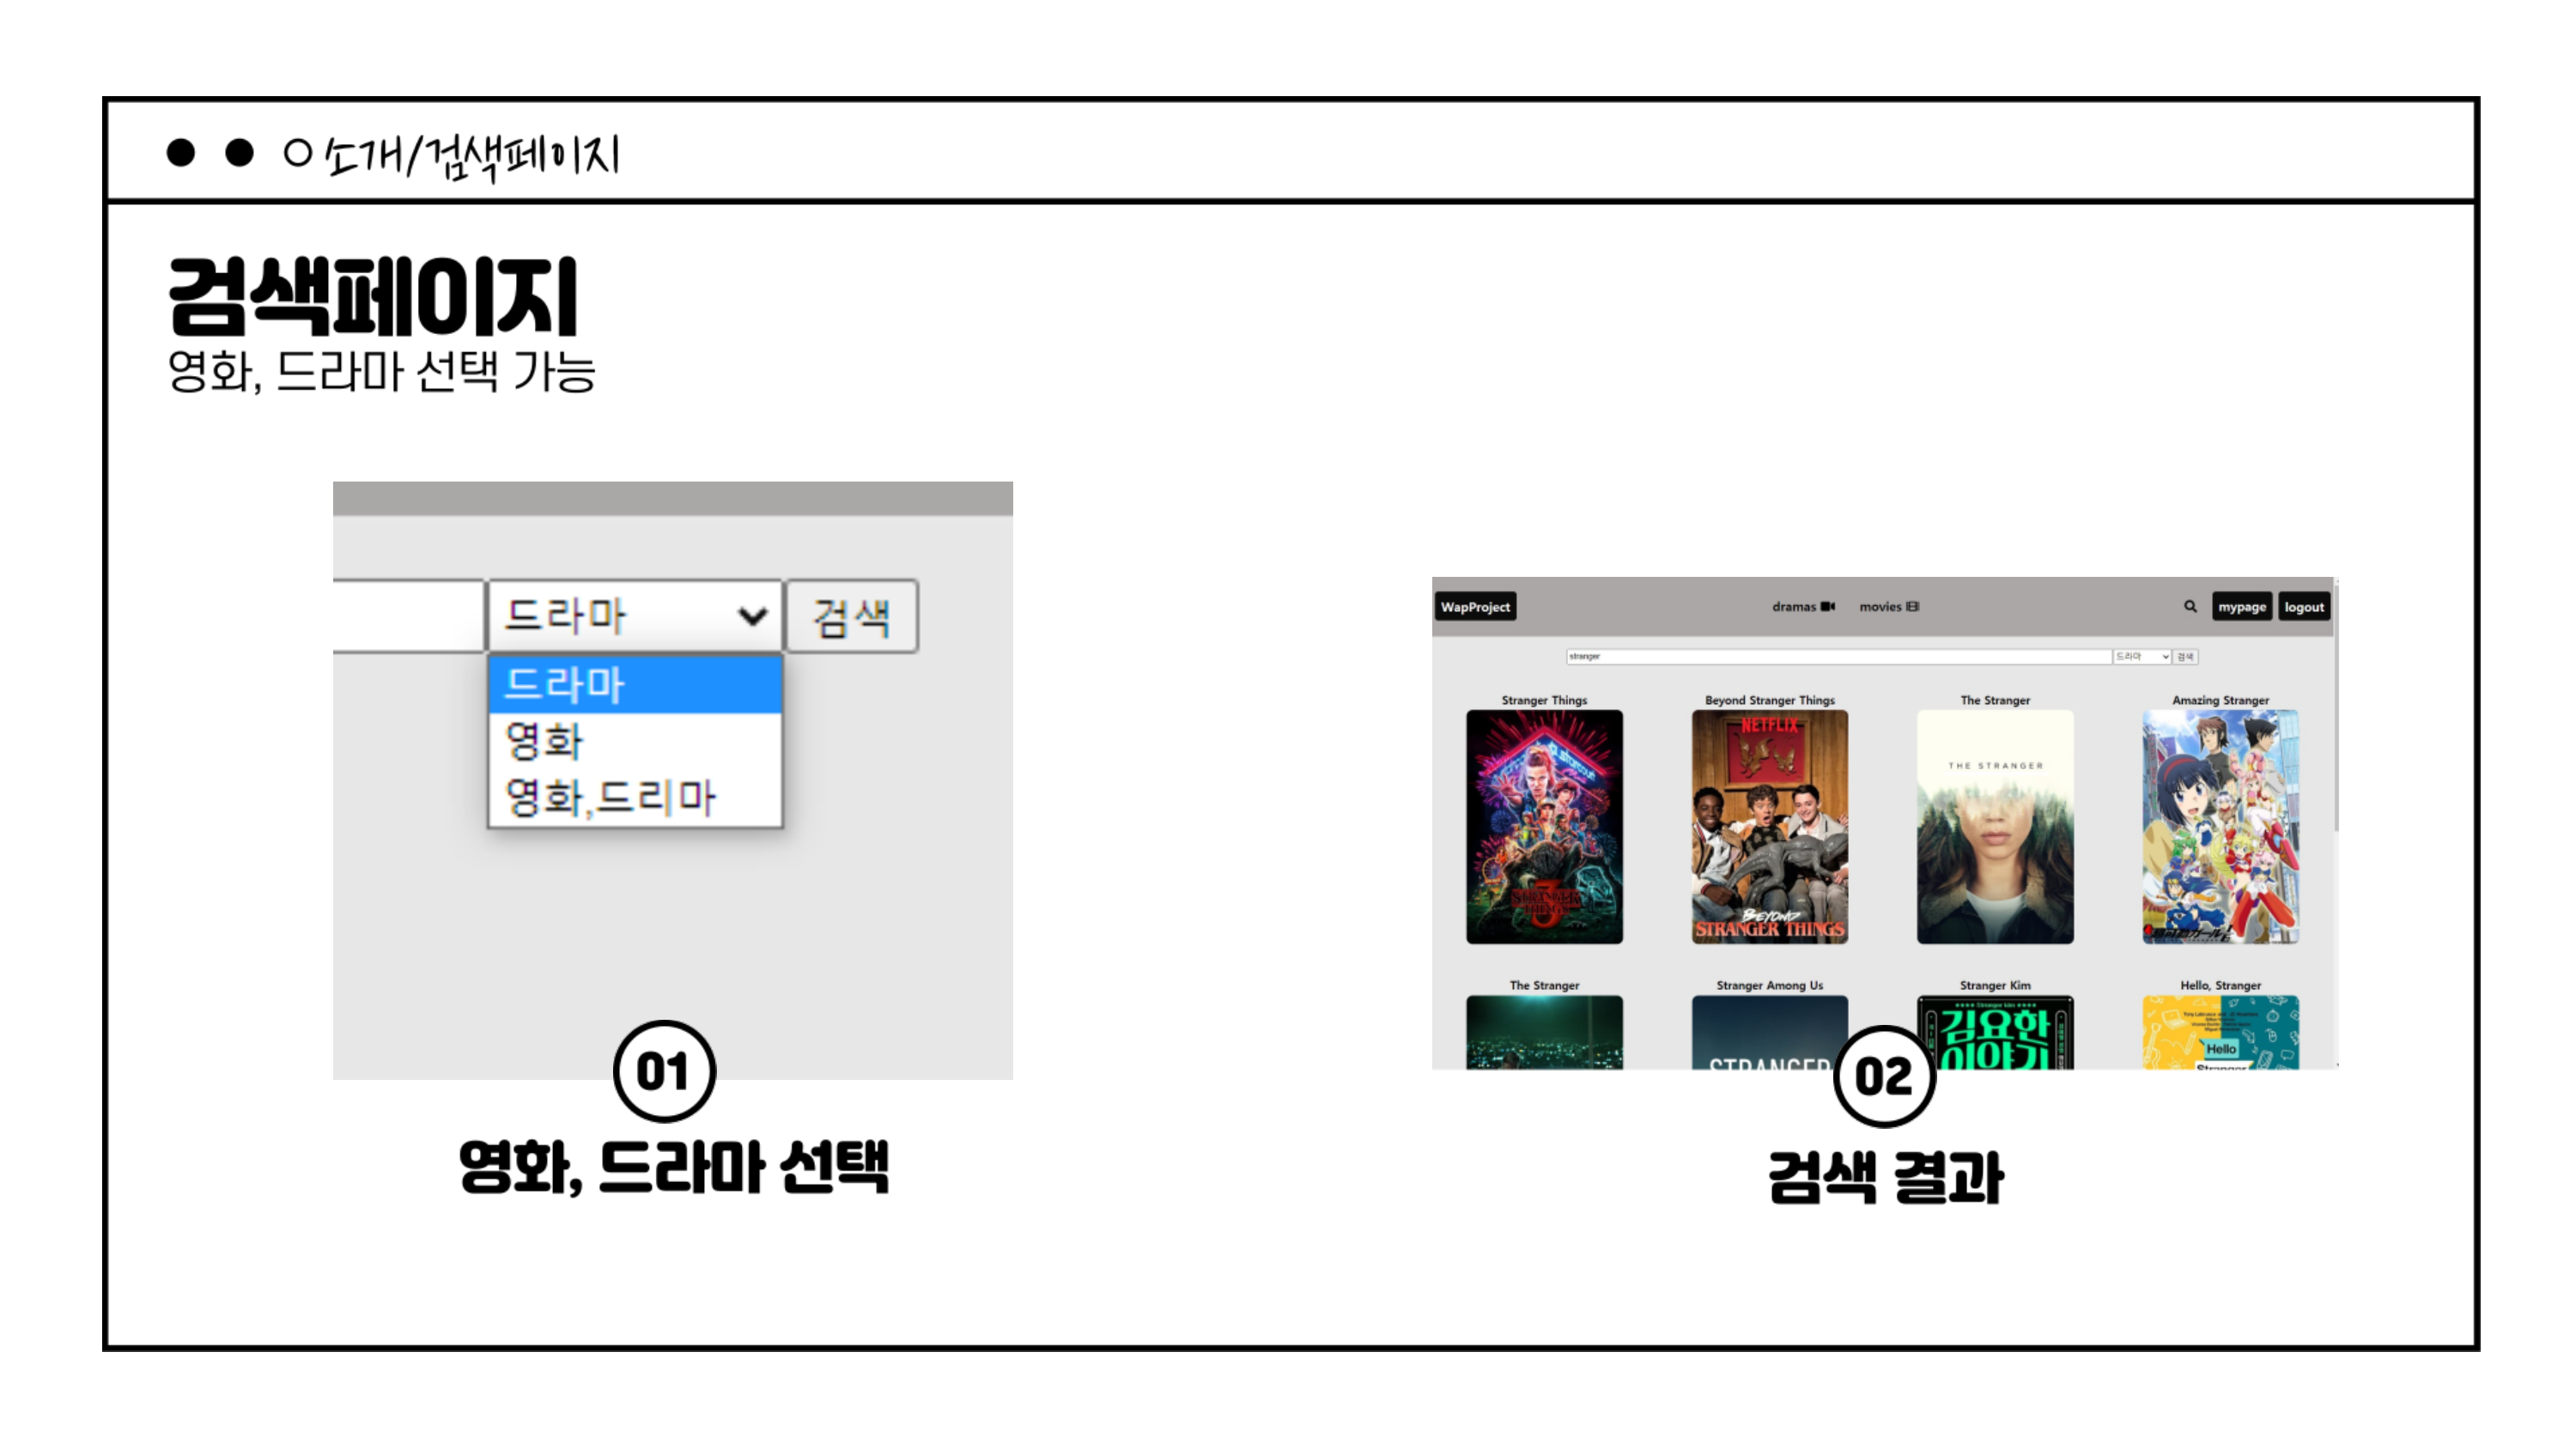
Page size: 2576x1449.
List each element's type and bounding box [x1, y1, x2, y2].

text_box [102, 96, 2481, 1352]
text_box [1432, 577, 2339, 1070]
picture [313, 103, 654, 222]
text_box [333, 482, 1013, 1080]
picture [447, 1119, 920, 1224]
text_box [1833, 1025, 1938, 1129]
picture [152, 226, 623, 415]
picture [1661, 1131, 2032, 1233]
text_box [613, 1020, 718, 1124]
